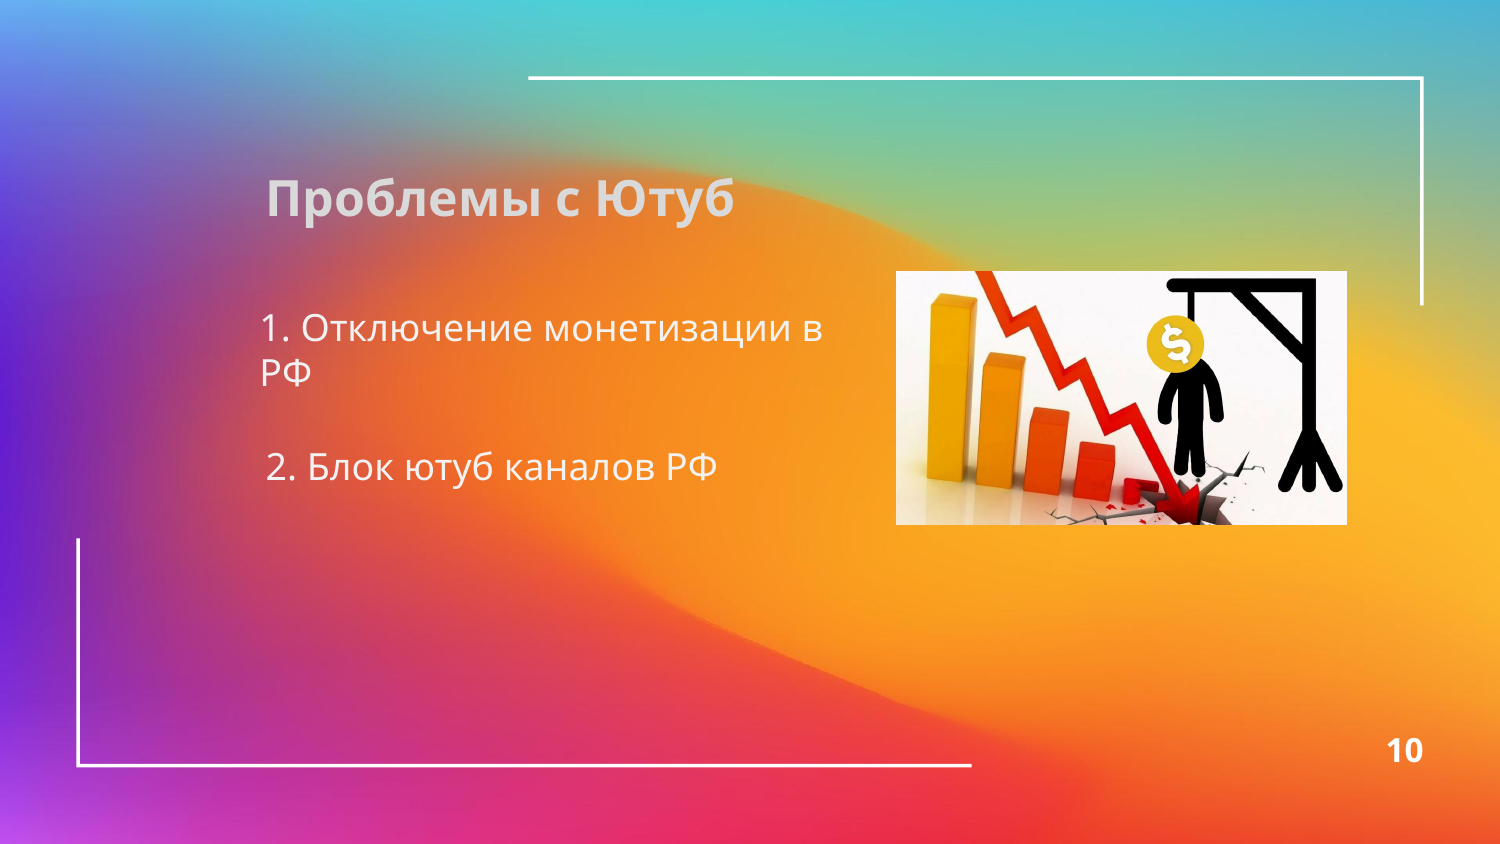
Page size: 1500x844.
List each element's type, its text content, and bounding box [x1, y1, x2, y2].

text_box 1. Отключение монетизации в РФ [244, 296, 846, 402]
text_box Проблемы с Ютуб [250, 159, 820, 235]
picture [0, 0, 1500, 844]
slide_number 10 [1347, 696, 1424, 775]
text_box 2. Блок ютуб каналов РФ [250, 435, 812, 496]
